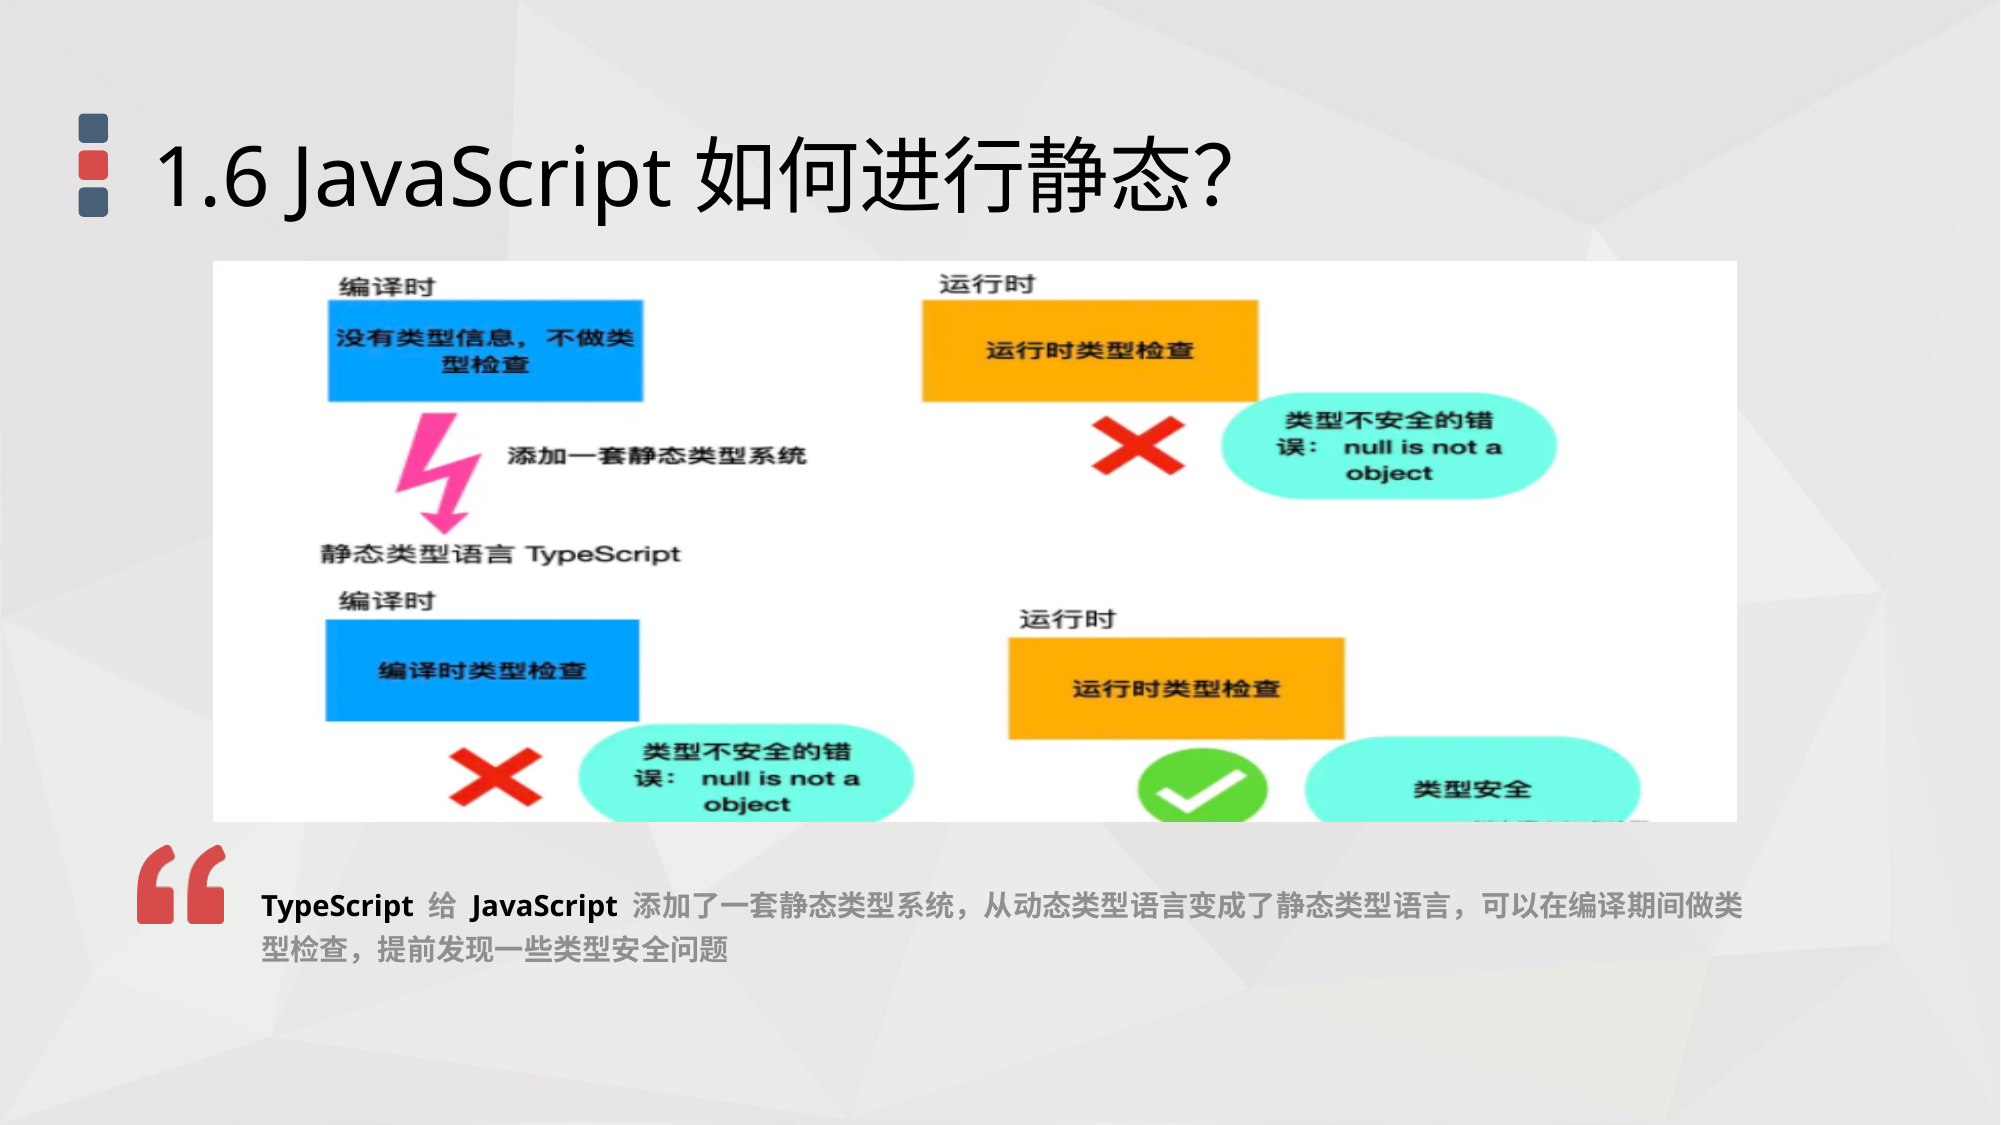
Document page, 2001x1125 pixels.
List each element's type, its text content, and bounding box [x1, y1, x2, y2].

title 1.6 JavaScript如何进行静态？ [137, 84, 1863, 262]
text_box TypeScript 给 JavaScript 添加了一套静态类型系统，从动态类型语言变成了静态类型语言，可以在编译期间做类型检查，提前发现一些类型安全问题 [246, 871, 1769, 974]
picture [0, 0, 2001, 1125]
